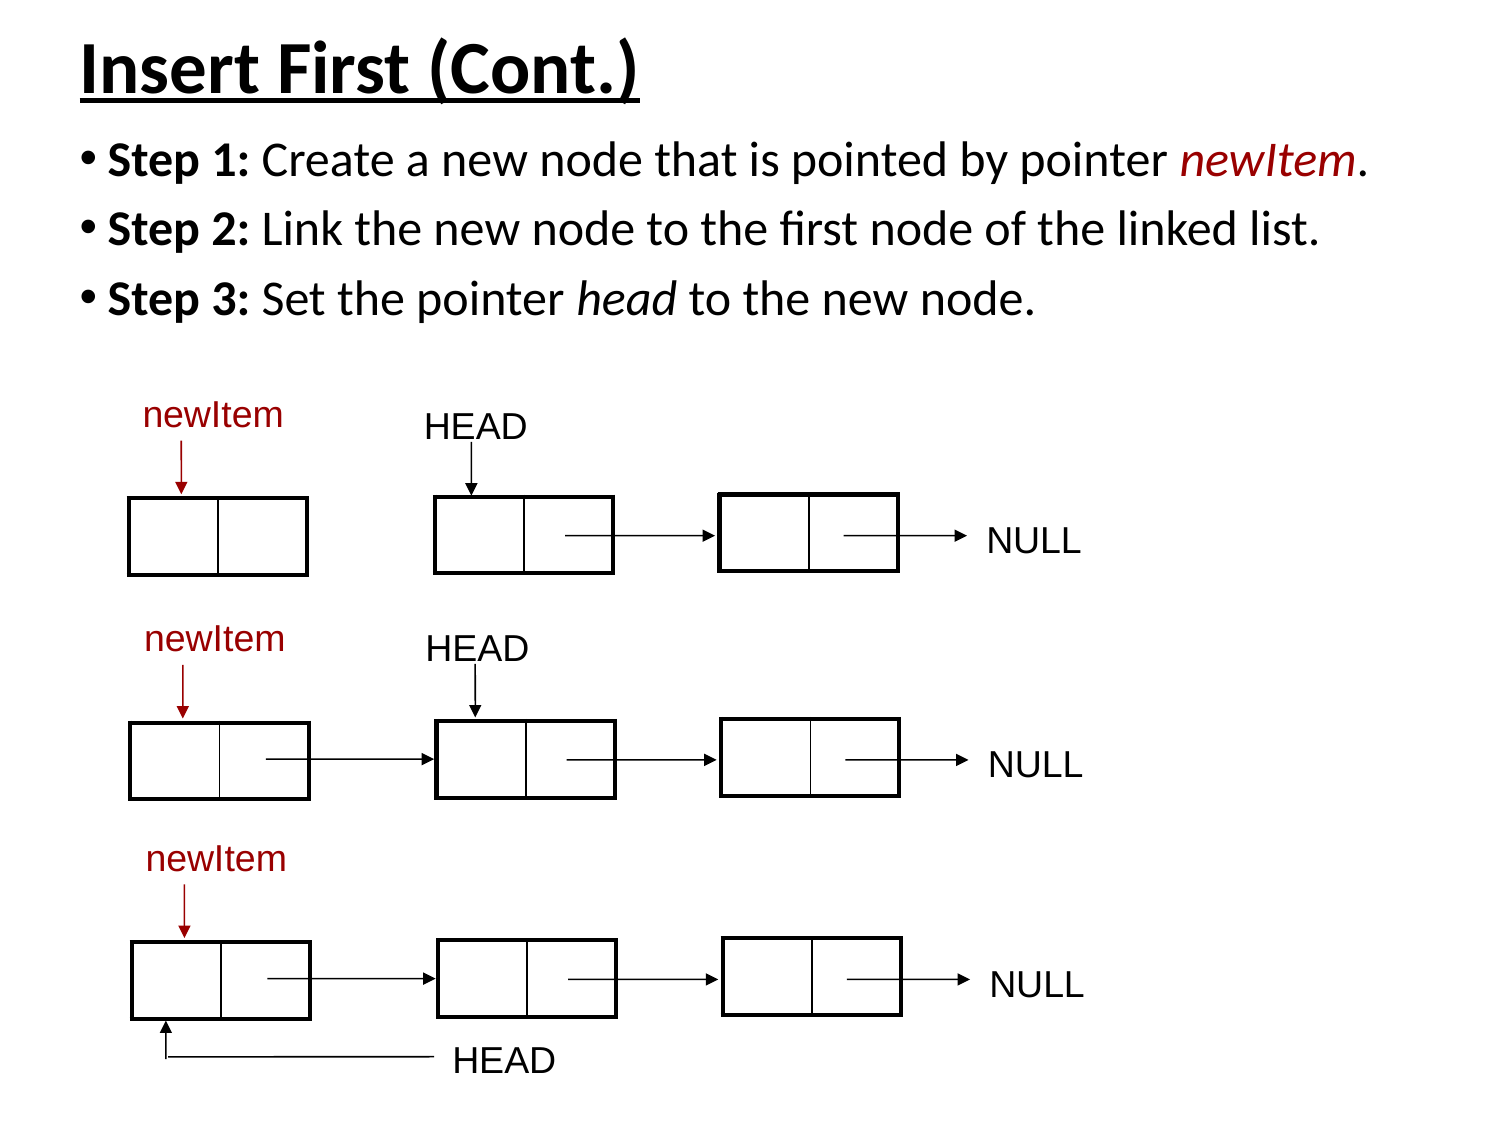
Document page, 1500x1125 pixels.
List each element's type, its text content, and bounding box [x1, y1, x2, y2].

list Step 1: Create a new node that is pointed by pointer newItem. Step 2: Link the new node to the first node of the linked list. Step 3: Set the pointer head to the new node. [64, 125, 1422, 353]
text_box HEAD [405, 616, 550, 676]
table_header [722, 497, 808, 569]
table_header [440, 942, 526, 1015]
table_header [437, 499, 523, 571]
table_header [134, 944, 220, 1017]
table_header [813, 940, 899, 1013]
text_box [566, 753, 717, 767]
text_box [265, 752, 435, 766]
text_box NULL [963, 732, 1108, 793]
text_box [845, 753, 963, 767]
table_header [220, 725, 307, 797]
text_box [565, 529, 716, 542]
table_header [219, 500, 305, 573]
text_box newItem [114, 606, 316, 667]
text_box [846, 973, 964, 986]
table_header [811, 721, 897, 794]
text_box NULL [964, 952, 1110, 1013]
text_box [465, 441, 478, 496]
table_header [528, 942, 614, 1015]
text_box HEAD [432, 1028, 577, 1089]
text_box [267, 972, 436, 985]
text_box HEAD [403, 394, 548, 454]
text_box [178, 884, 191, 938]
text_box newItem [113, 382, 314, 443]
table_header [527, 723, 613, 796]
table_header [723, 721, 810, 794]
table_header [439, 723, 525, 796]
text_box [175, 440, 188, 495]
table_header [132, 725, 219, 797]
table_header [131, 500, 217, 573]
text_box [159, 1020, 173, 1060]
title Insert First (Cont.) [64, 0, 1468, 139]
table_header [525, 499, 611, 571]
text_box [843, 529, 961, 542]
text_box newItem [116, 826, 317, 886]
text_box [469, 663, 482, 718]
text_box [568, 973, 719, 986]
text_box NULL [961, 508, 1107, 569]
table_header [810, 497, 896, 569]
text_box [176, 664, 190, 719]
table_header [222, 944, 308, 1017]
table_header [725, 940, 811, 1013]
